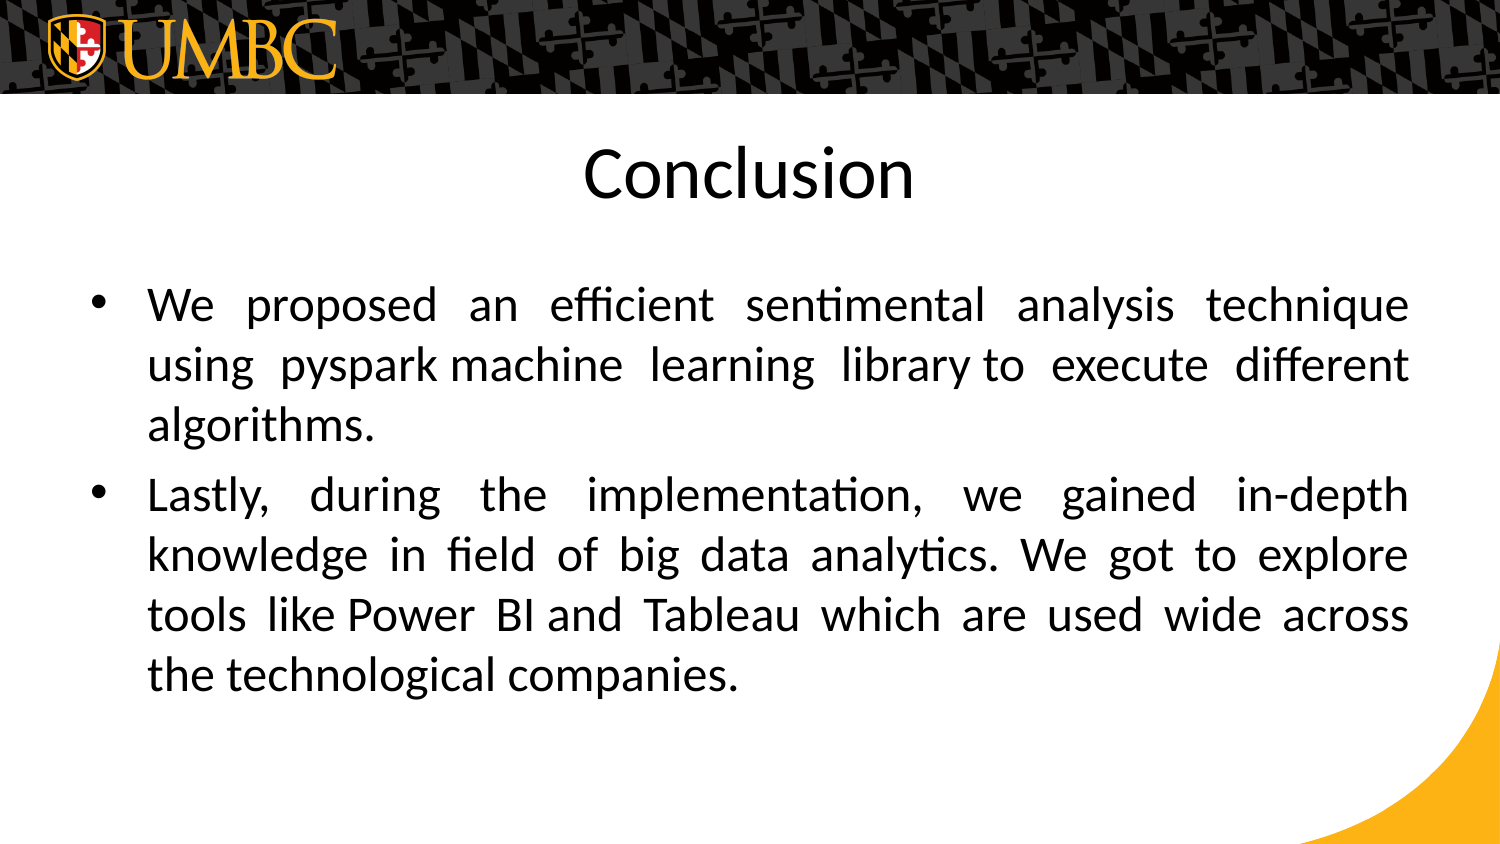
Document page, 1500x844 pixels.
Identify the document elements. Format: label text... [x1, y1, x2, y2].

list We proposed an efficient sentimental analysis technique using pyspark machine learning library to execute different algorithms. Lastly, during the implementation, we gained in-depth knowledge in field of big data analytics. We got to explore tools like Power BI and Tableau which are used wide across the technological companies. [75, 264, 1425, 754]
picture [1299, 639, 1500, 844]
title Conclusion [75, 115, 1425, 221]
picture [0, 0, 1500, 94]
